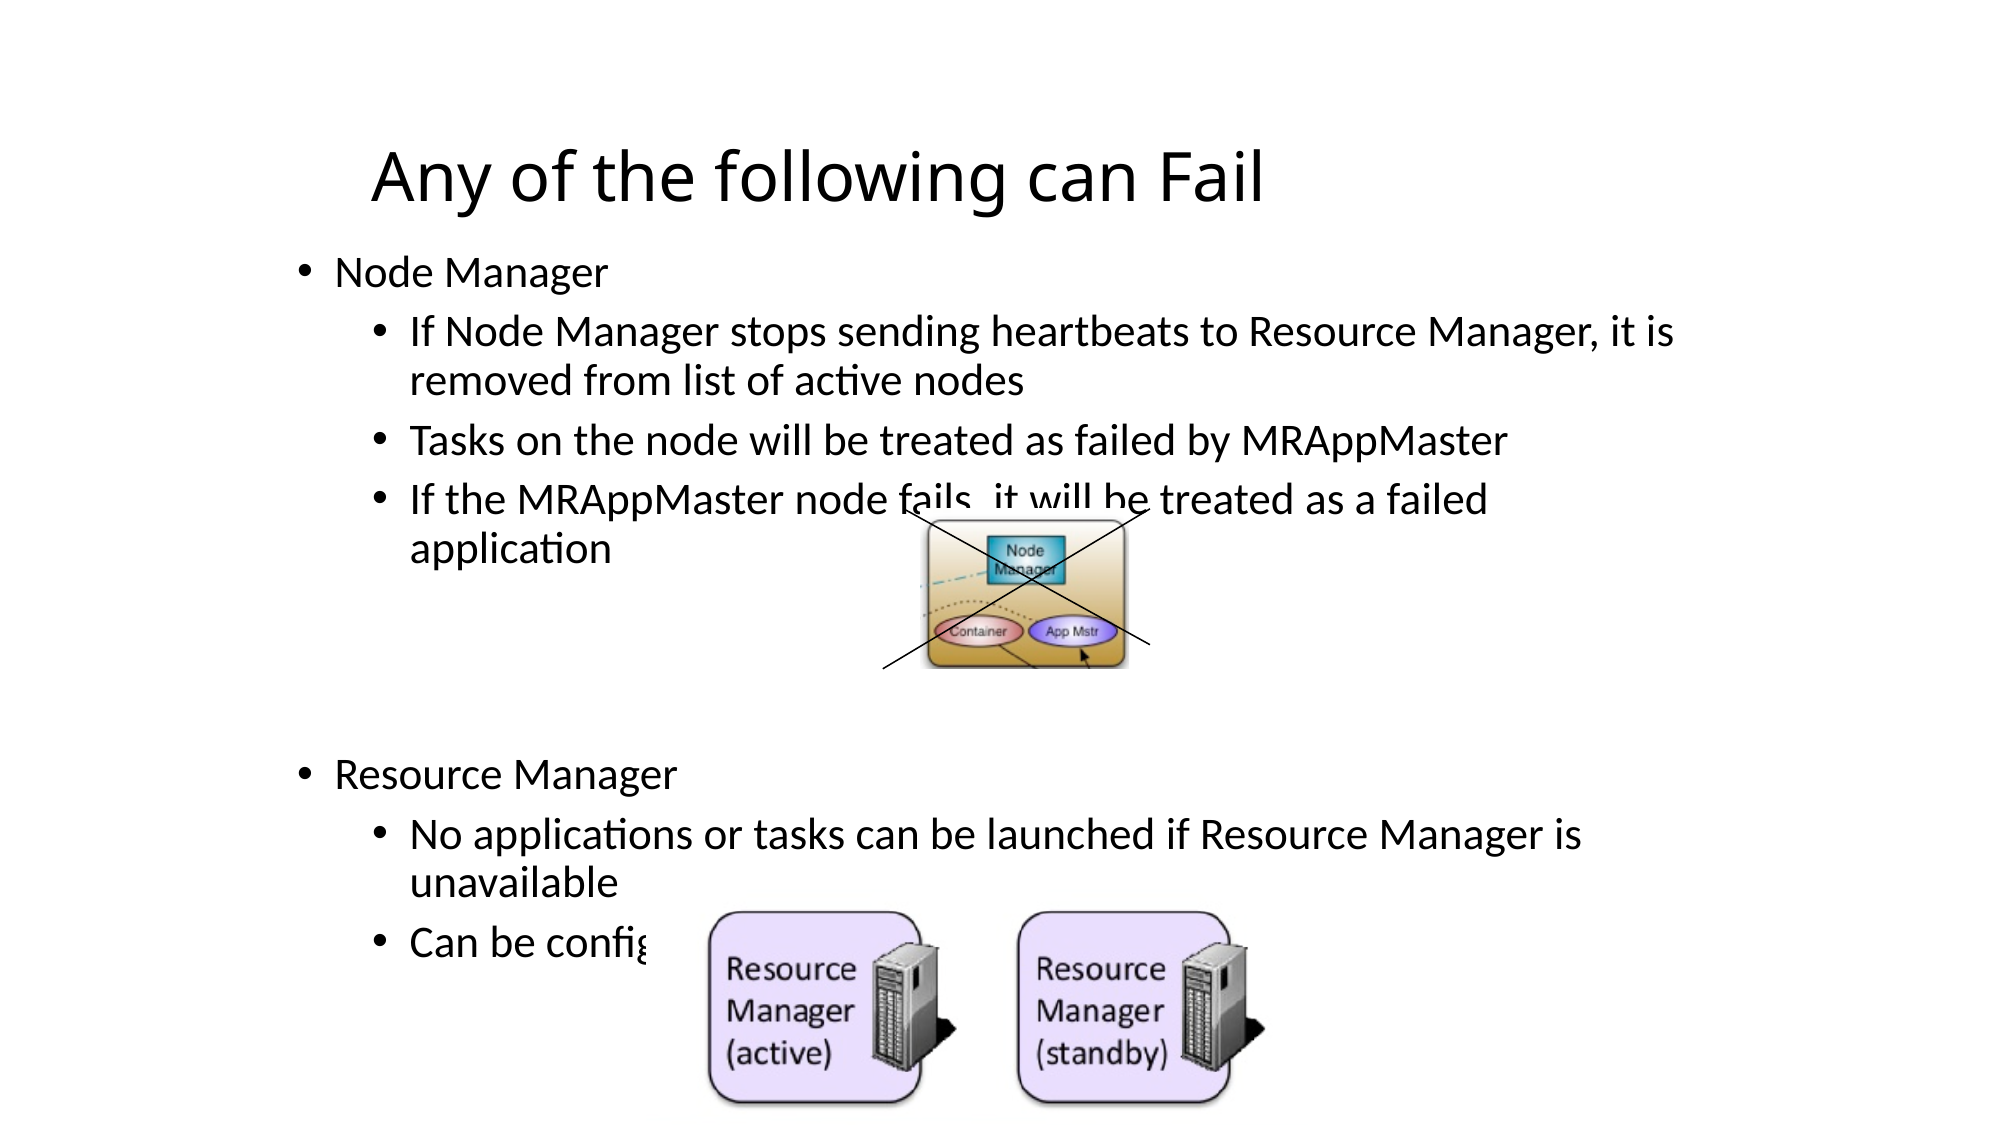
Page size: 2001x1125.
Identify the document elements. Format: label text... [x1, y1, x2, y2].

title Any of the following can Fail [356, 123, 1693, 237]
picture [646, 877, 1308, 1125]
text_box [882, 508, 1150, 669]
list Node Manager If Node Manager stops sending heartbeats to Resource Manager, it is removed from list of active nodes Tasks on the node will be treated as failed by MRAppMaster If the MRAppMaster node fails, it will be treated as a failed application Resource Manager No applications or tasks can be launched if Resource Manager is unavailable Can be configured with High Availability [282, 240, 1700, 1049]
